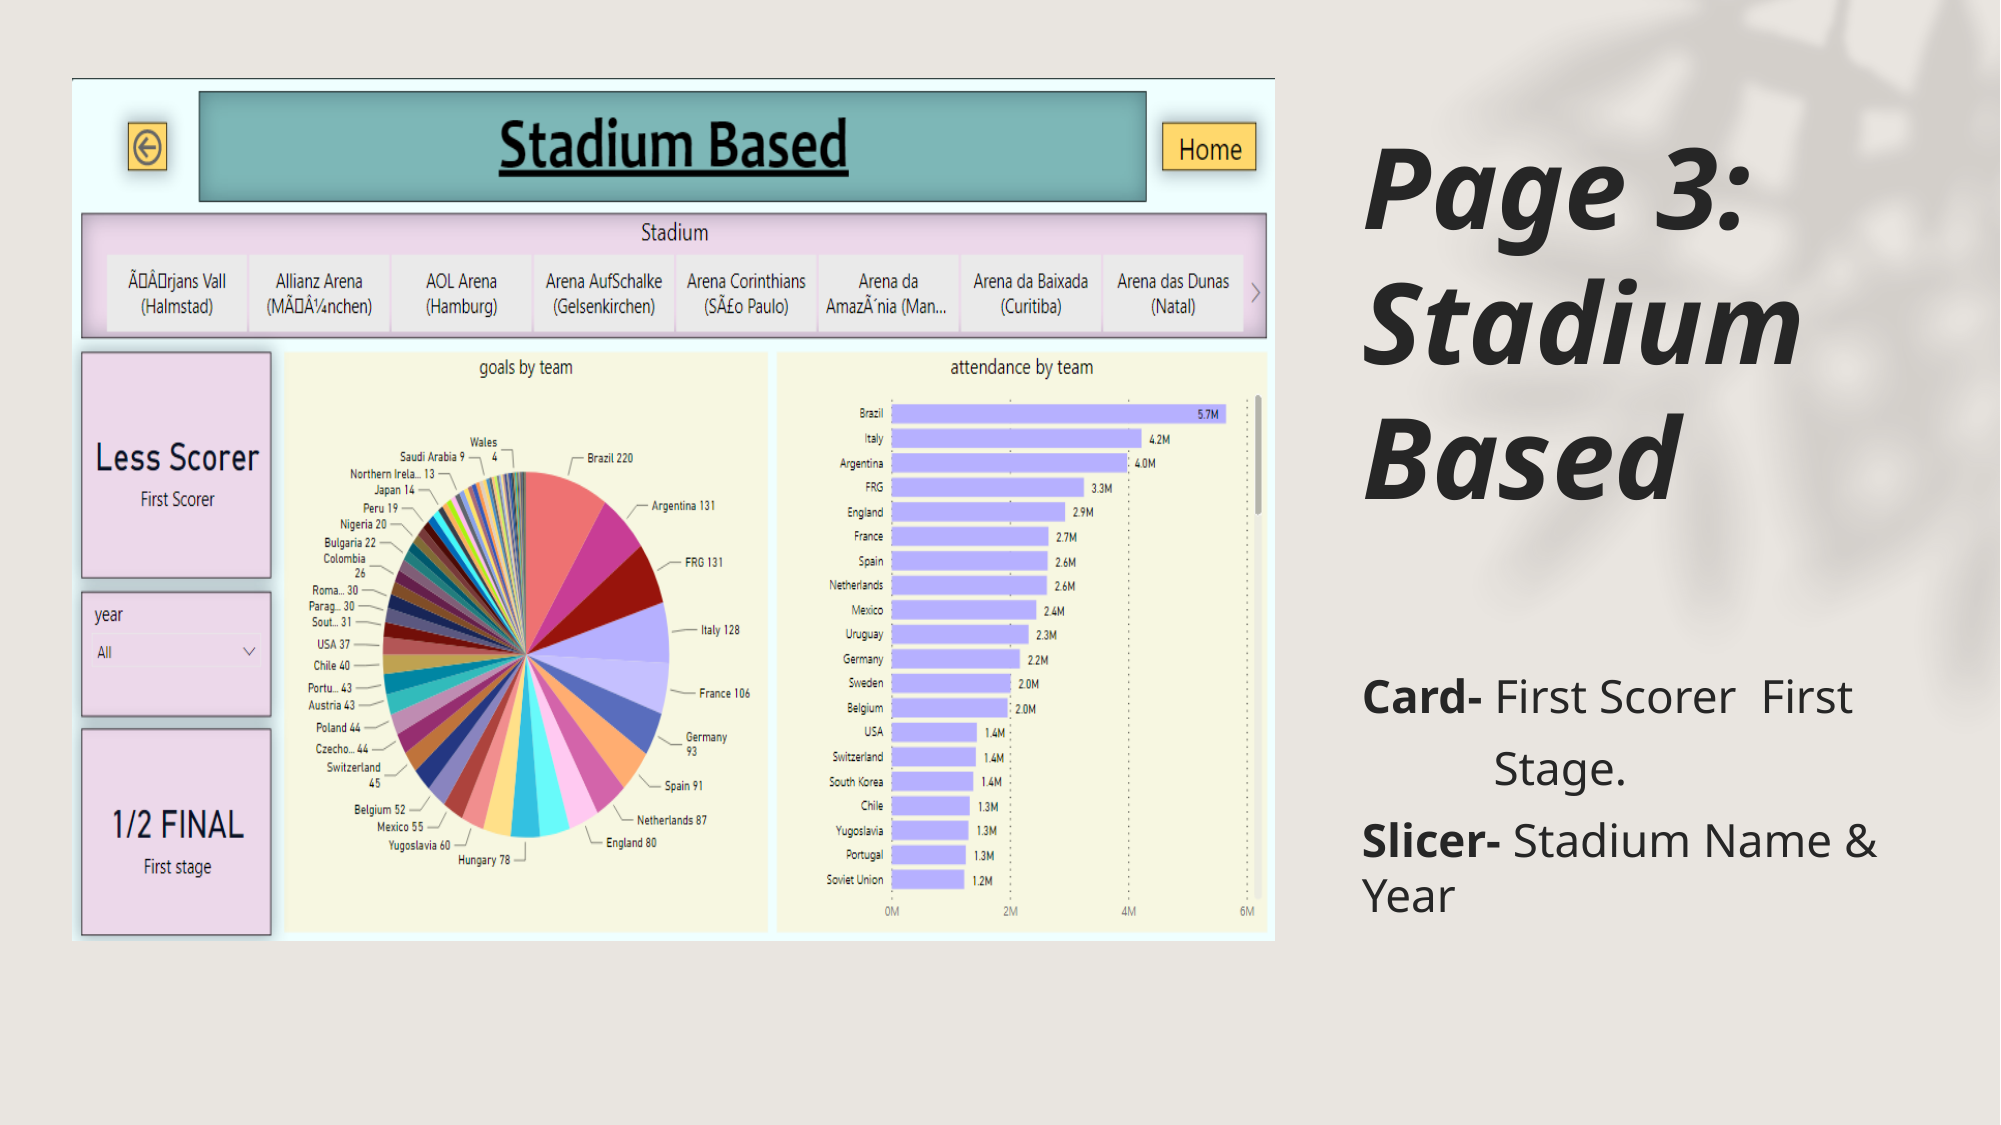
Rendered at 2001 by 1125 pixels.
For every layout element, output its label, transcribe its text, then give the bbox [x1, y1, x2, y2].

text_box Card- First Scorer First Stage. Slicer- Stadium Name & Year [1346, 660, 1938, 1016]
picture [72, 78, 1275, 941]
text_box Page 3: Stadium Based [1347, 109, 1962, 629]
